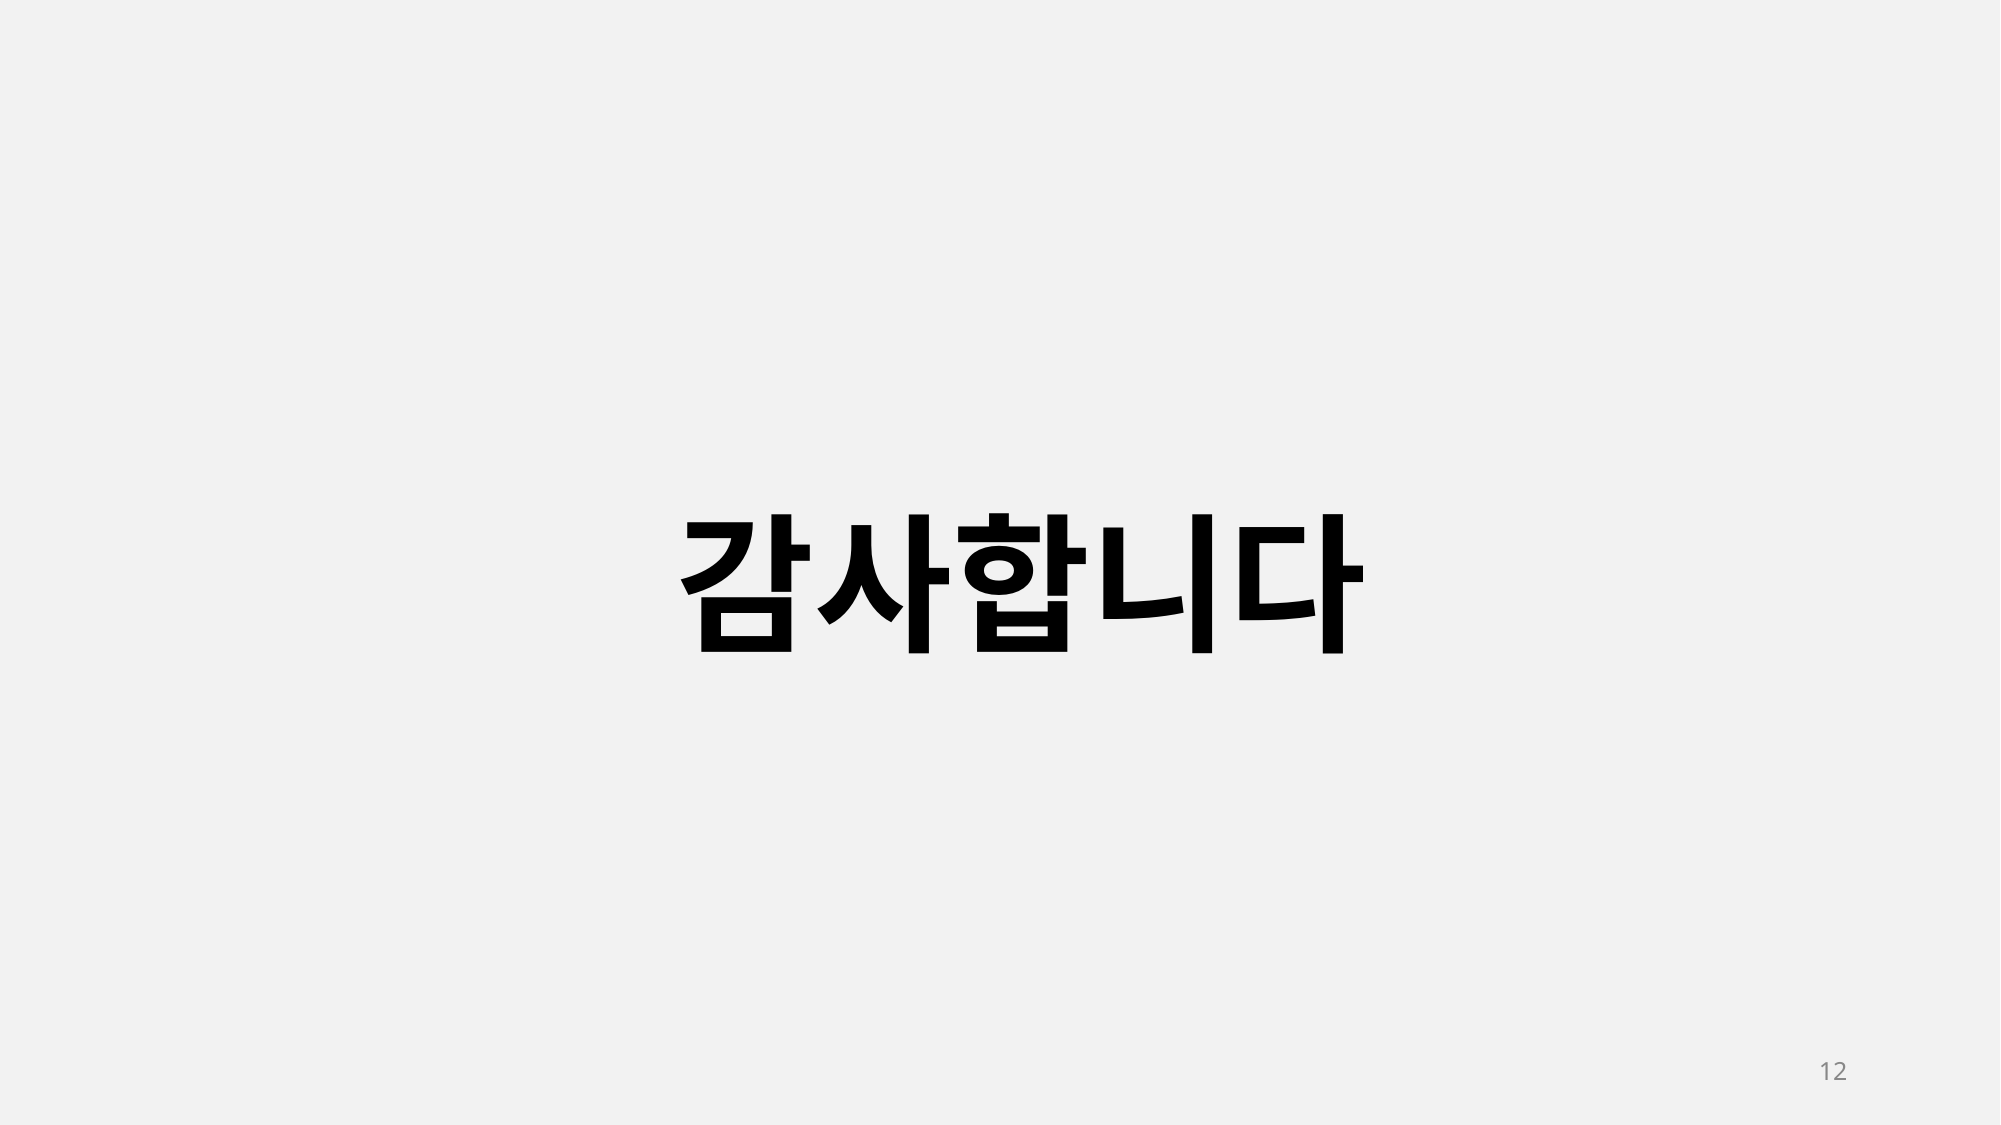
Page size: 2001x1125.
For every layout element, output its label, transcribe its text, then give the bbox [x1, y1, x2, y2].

slide_number 20 [1412, 1042, 1863, 1103]
text_box 감사합니다 [516, 482, 1527, 678]
